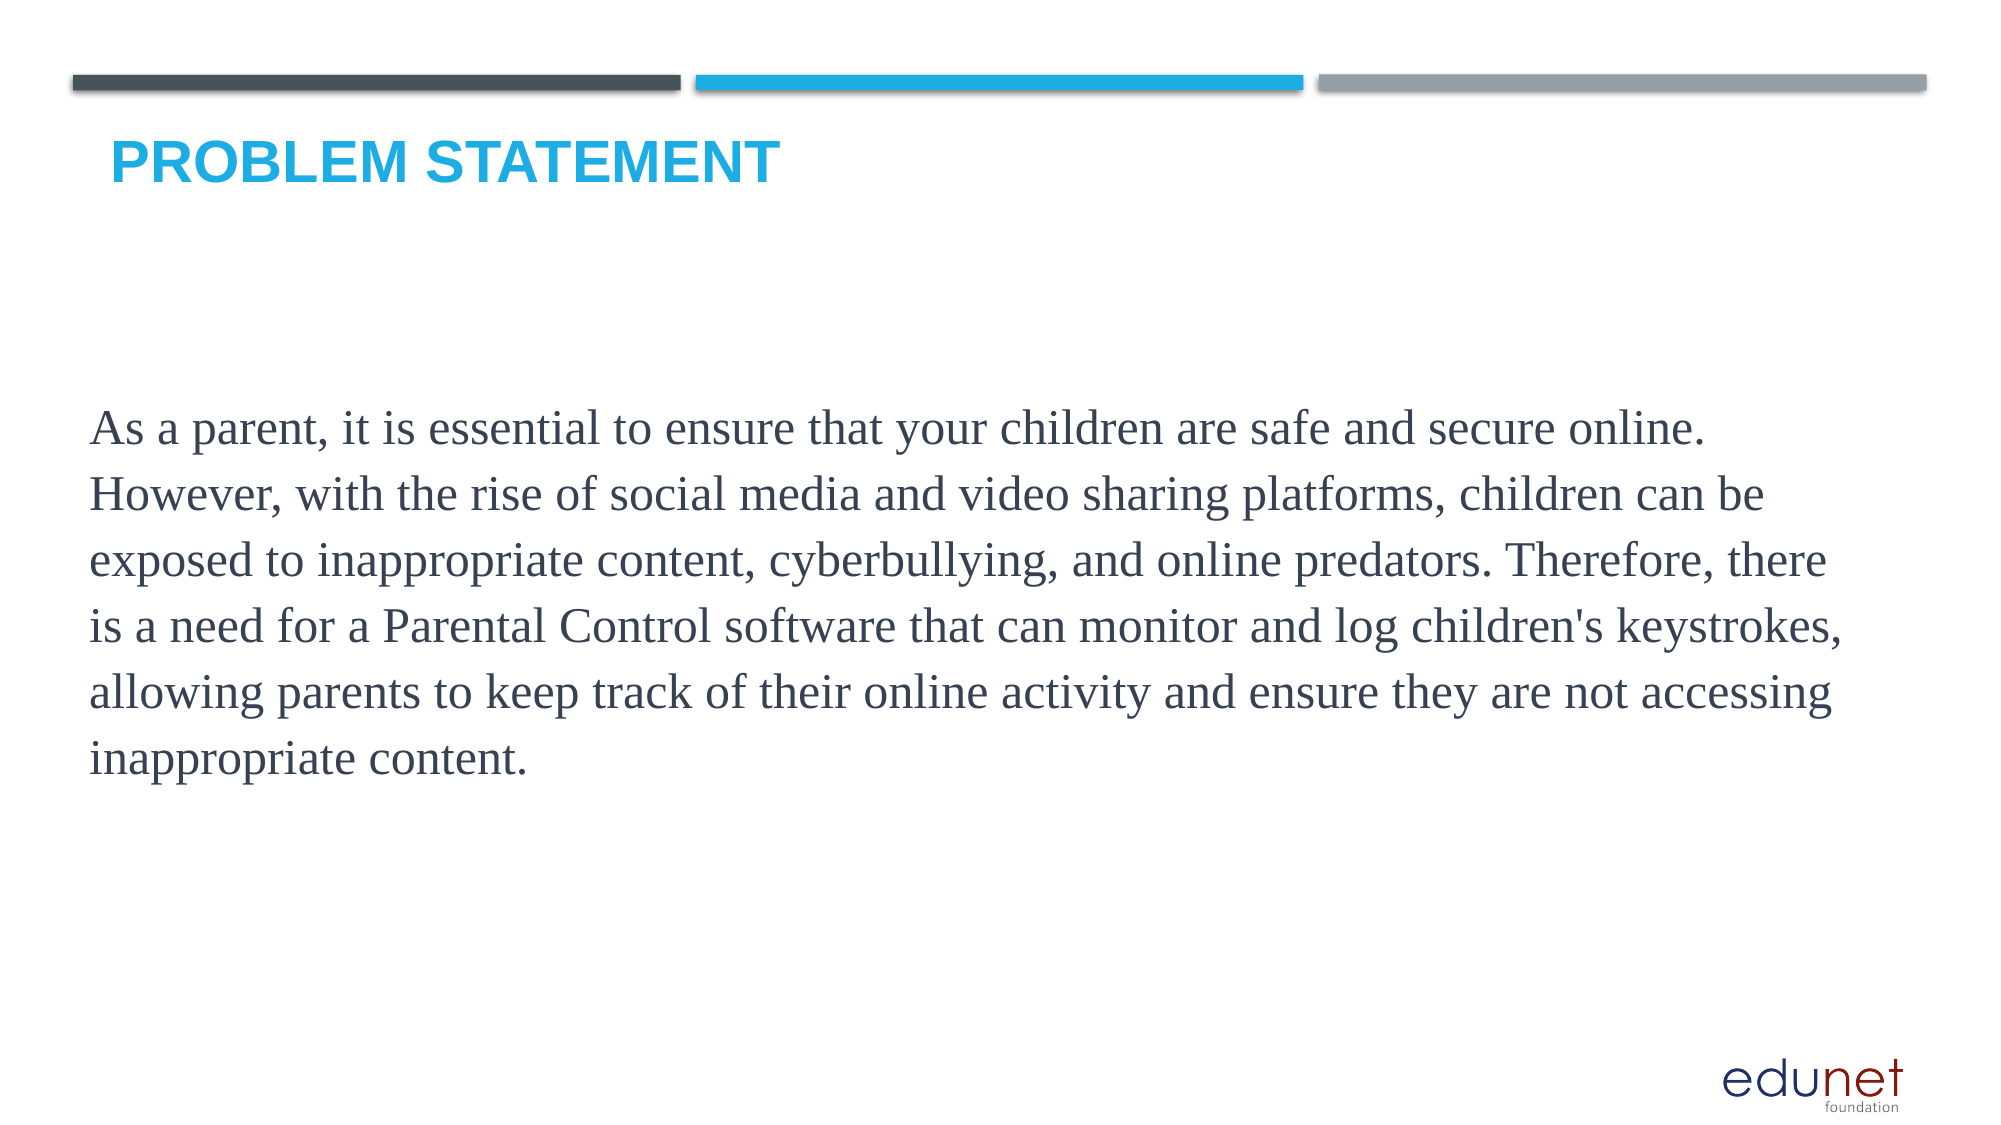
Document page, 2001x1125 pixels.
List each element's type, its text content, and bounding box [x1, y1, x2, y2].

list As a parent, it is essential to ensure that your children are safe and secure online. However, with the rise of social media and video sharing platforms, children can be exposed to inappropriate content, cyberbullying, and online predators. Therefore, there is a need for a Parental Control software that can monitor and log children's keystrokes, allowing parents to keep track of their online activity and ensure they are not accessing inappropriate content. [74, 203, 1884, 970]
title Problem Statement [95, 115, 1905, 203]
picture [1719, 1056, 1905, 1116]
